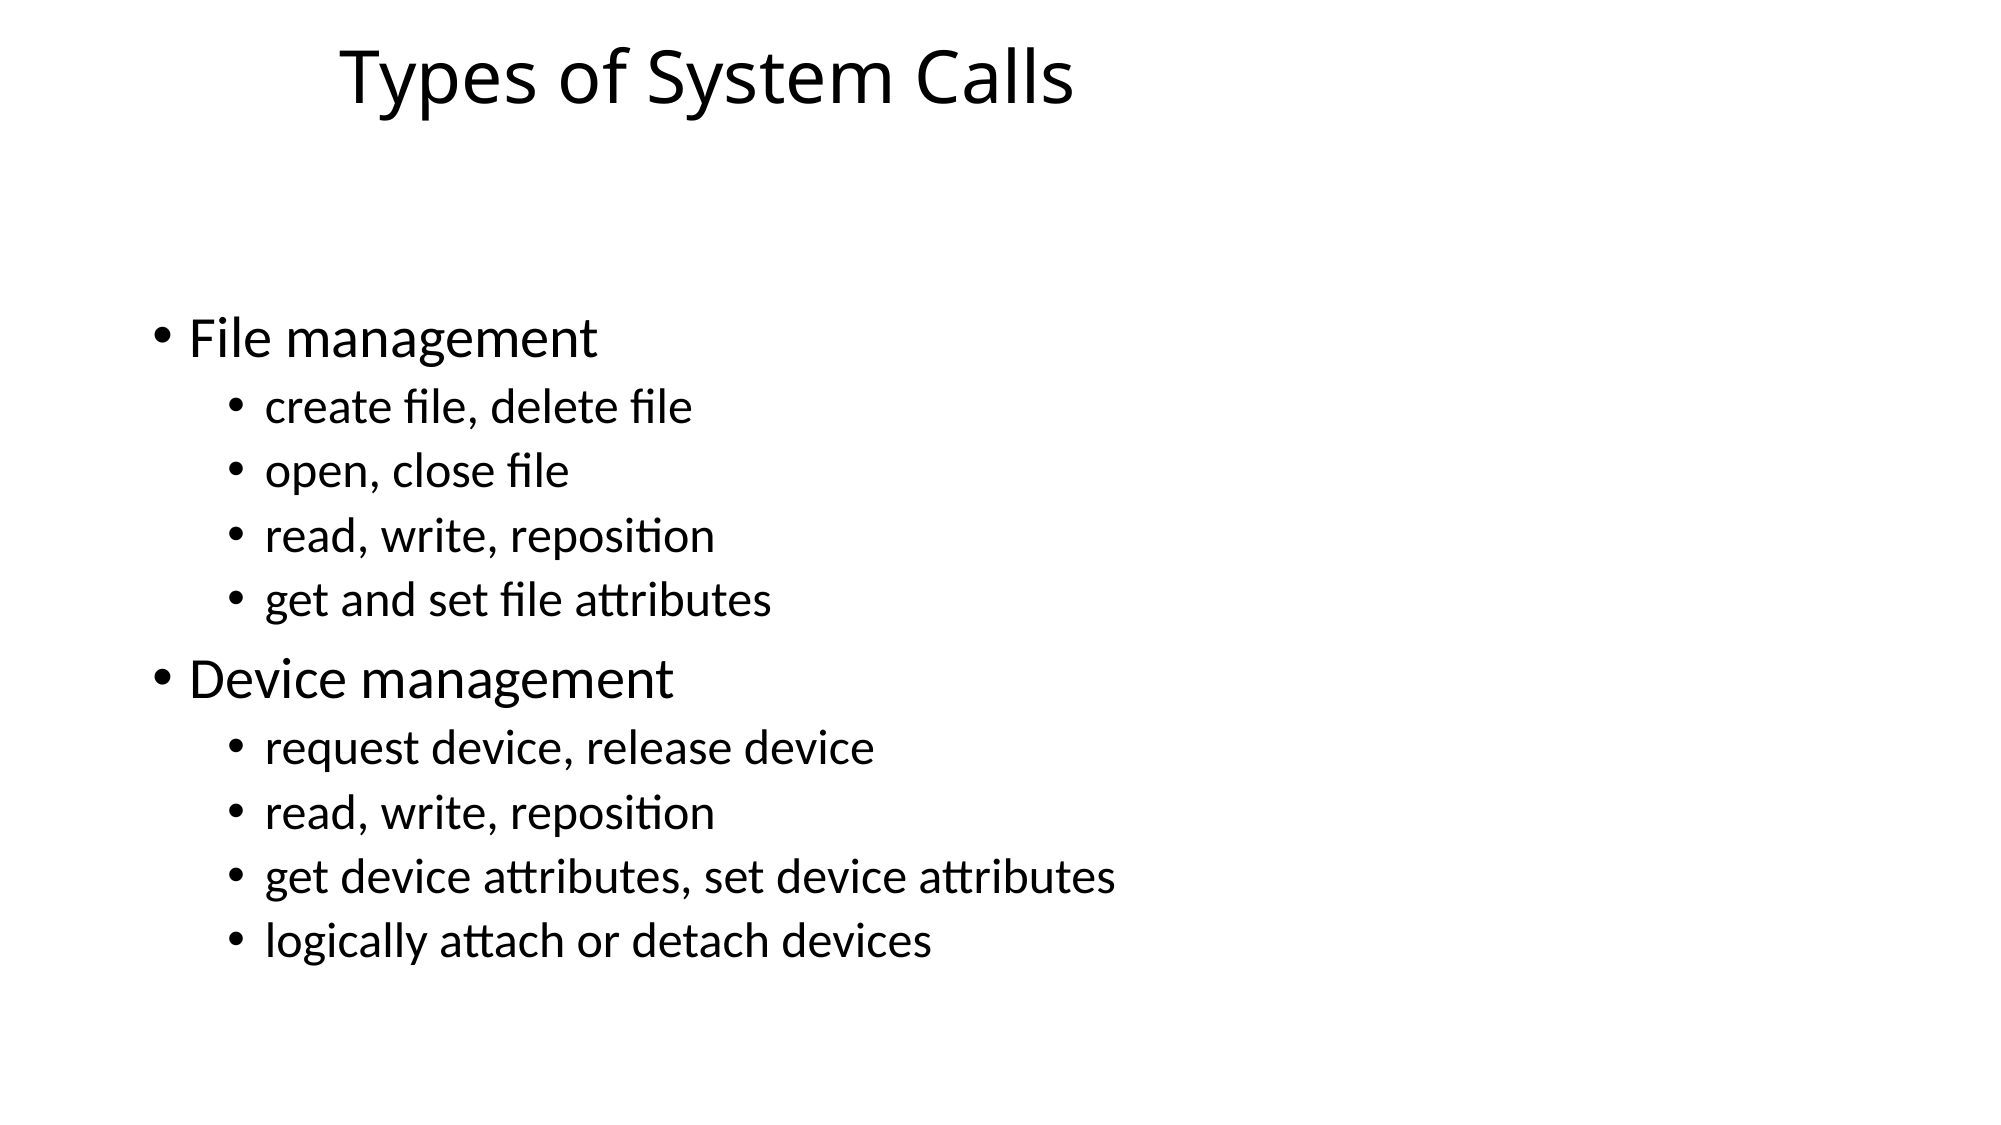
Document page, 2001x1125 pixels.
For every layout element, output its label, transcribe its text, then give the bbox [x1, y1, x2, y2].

list File management create file, delete file open, close file read, write, reposition get and set file attributes Device management request device, release device read, write, reposition get device attributes, set device attributes logically attach or detach devices [137, 299, 1863, 1014]
title Types of System Calls [324, 32, 1675, 128]
